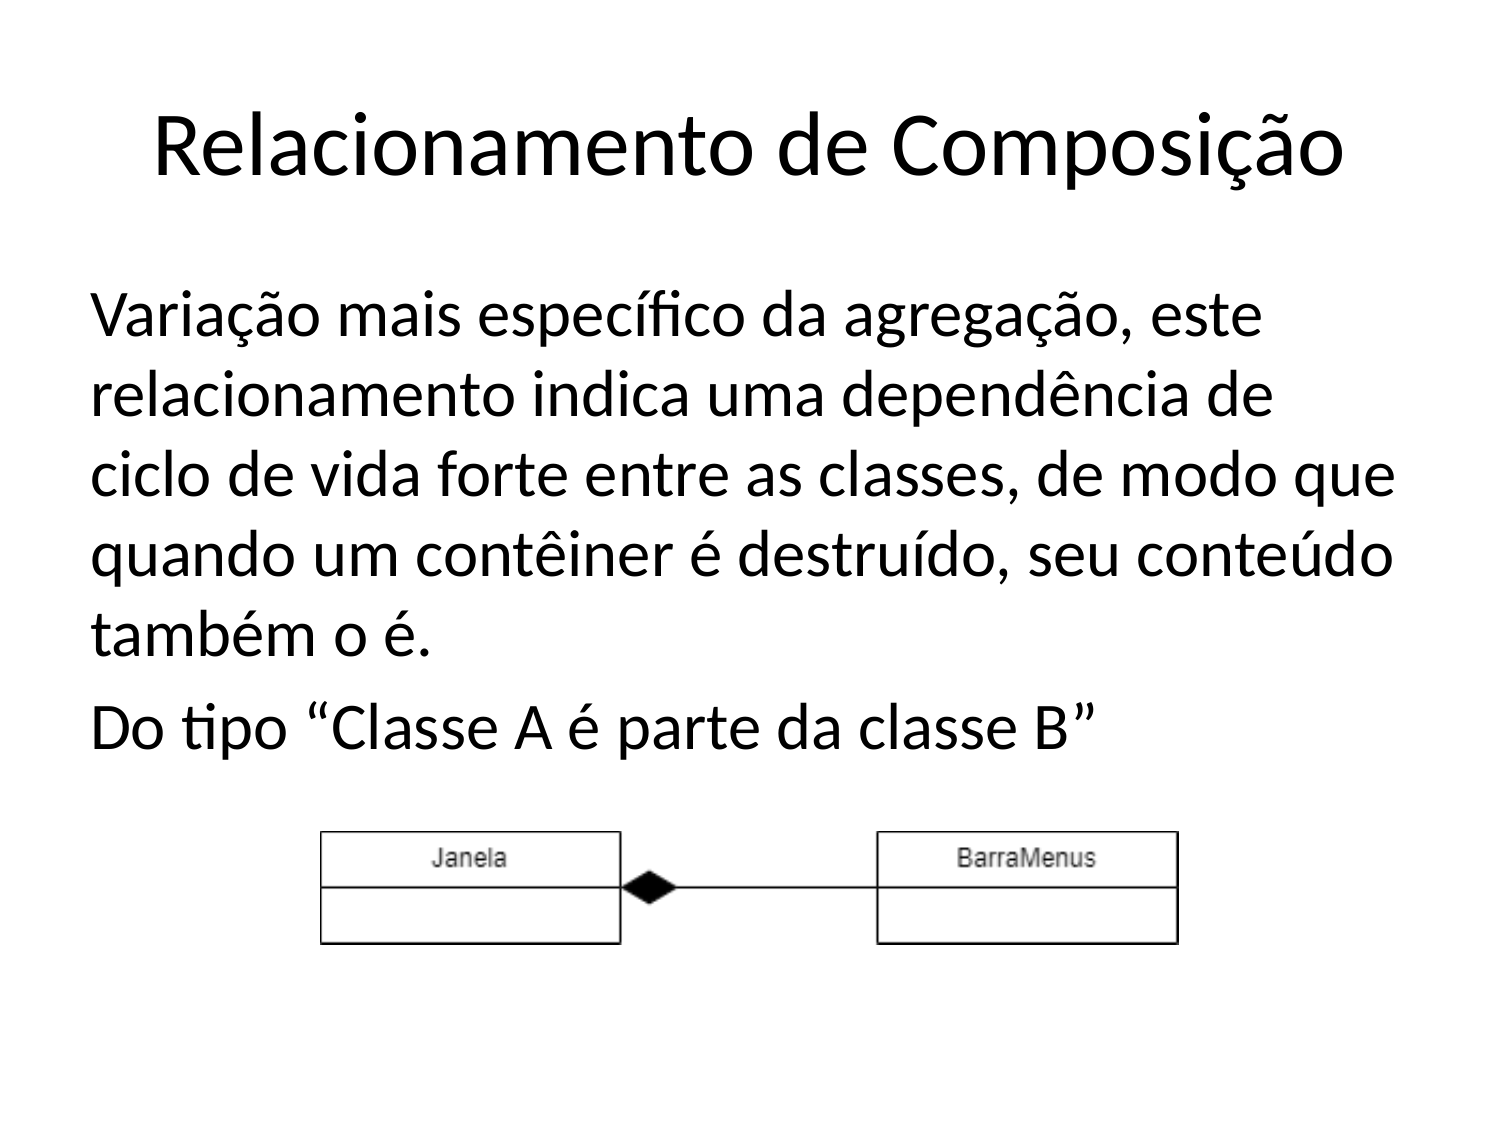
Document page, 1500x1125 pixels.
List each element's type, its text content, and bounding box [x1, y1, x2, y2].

picture [320, 831, 1180, 946]
title Relacionamento de Composição [75, 45, 1425, 233]
list Variação mais específico da agregação, este relacionamento indica uma dependência de ciclo de vida forte entre as classes, de modo que quando um contêiner é destruído, seu conteúdo também o é. Do tipo “Classe A é parte da classe B” [75, 262, 1425, 1005]
